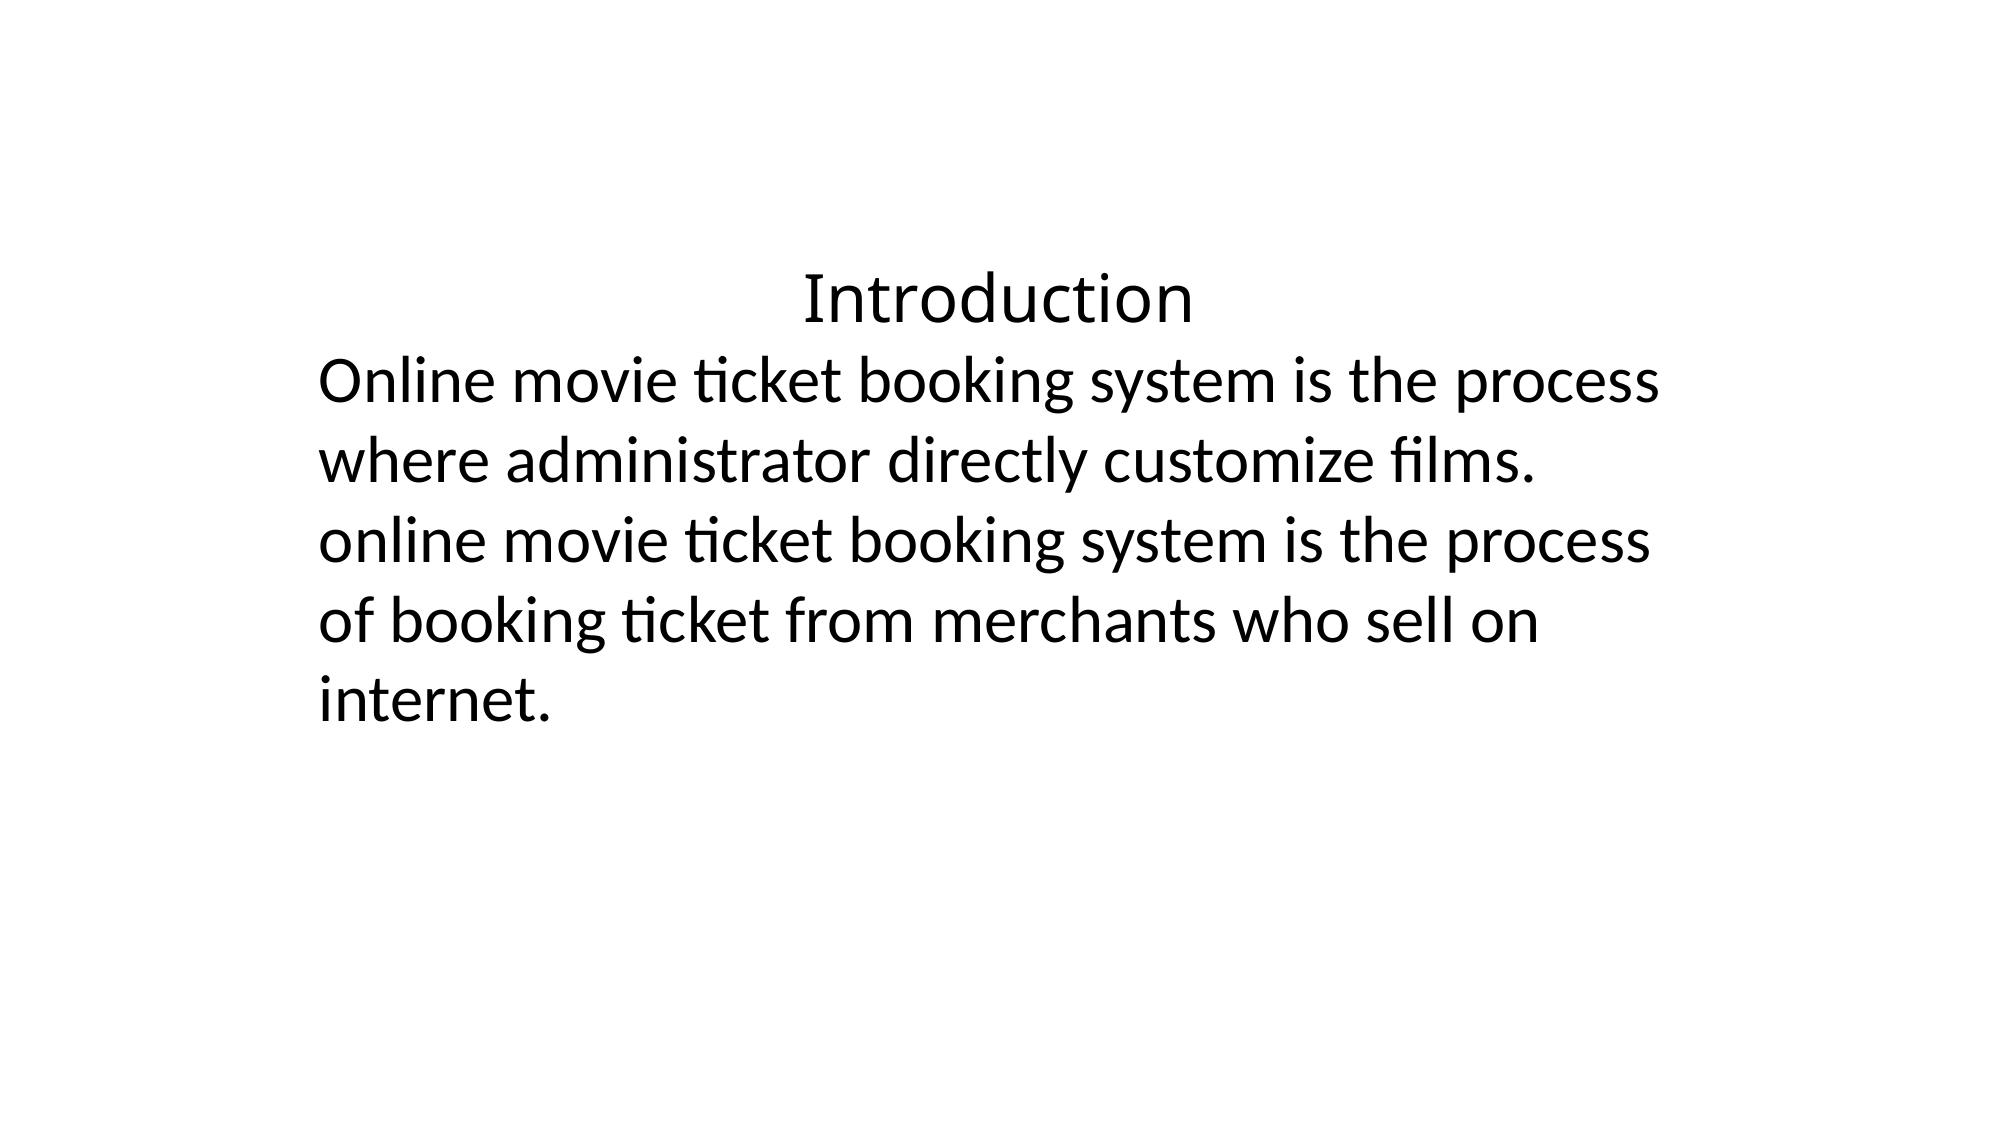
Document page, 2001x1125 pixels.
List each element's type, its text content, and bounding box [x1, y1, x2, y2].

text_box Introduction Online movie ticket booking system is the process where administrator directly customize films. online movie ticket booking system is the process of booking ticket from merchants who sell on internet. [304, 248, 1696, 743]
